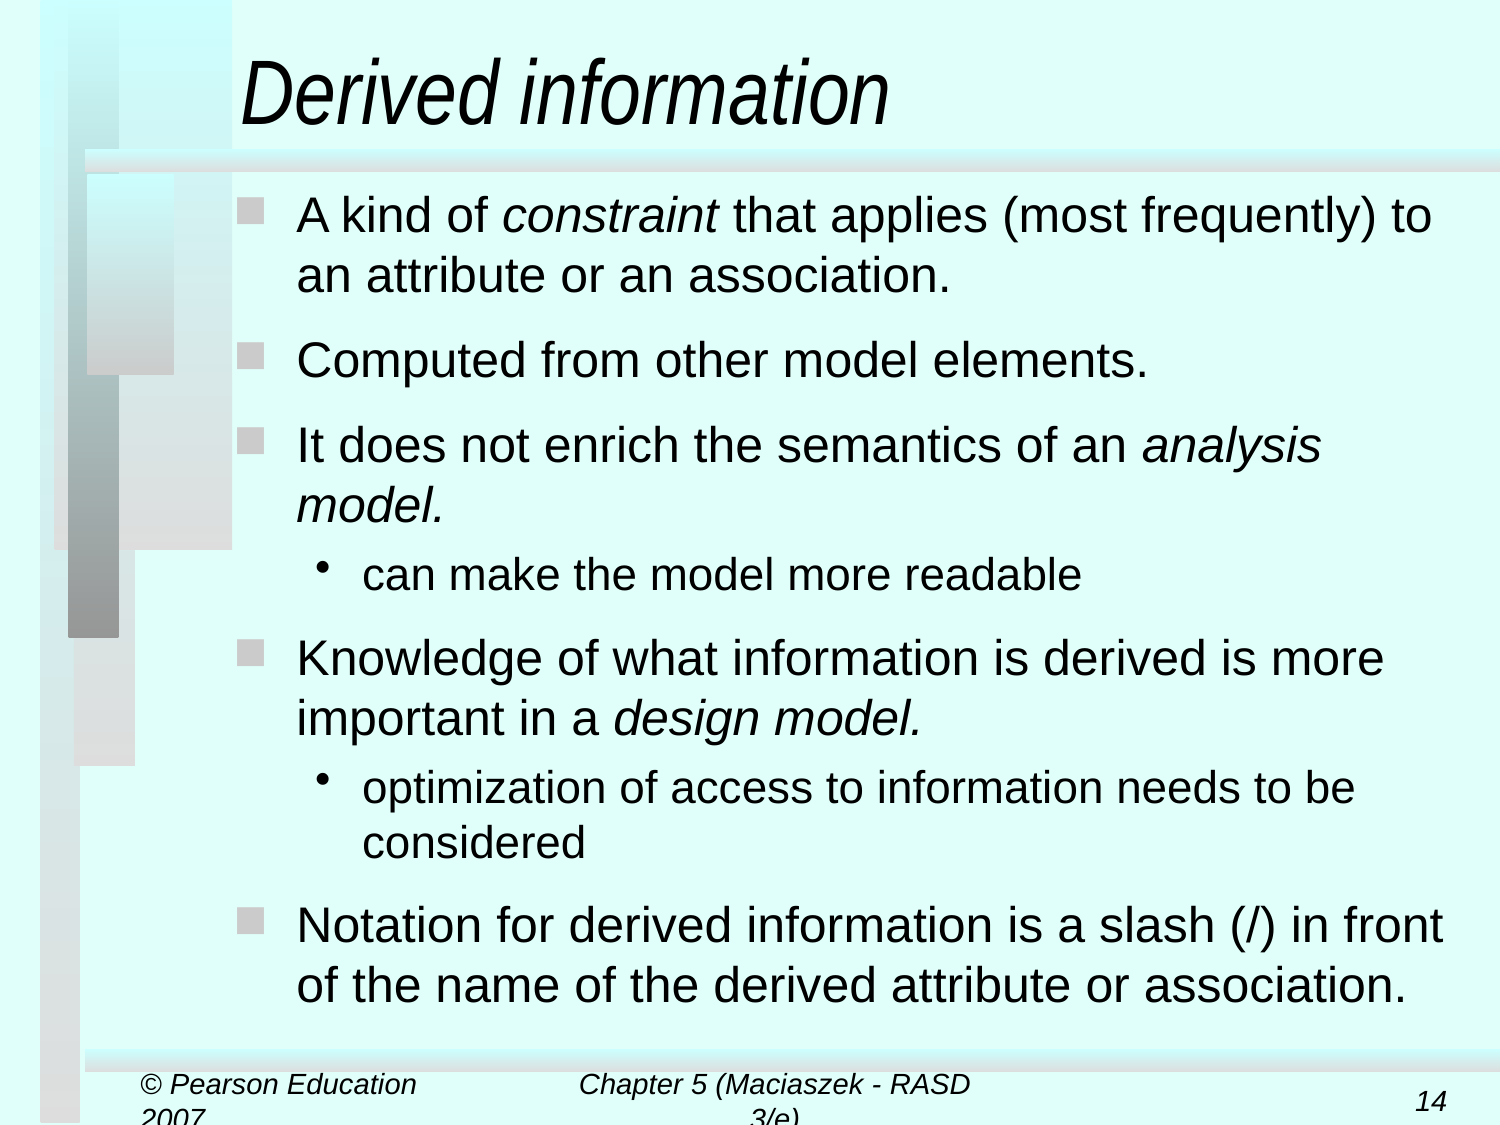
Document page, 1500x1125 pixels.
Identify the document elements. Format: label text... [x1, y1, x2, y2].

slide_number © Pearson Education 2007 [125, 1074, 438, 1125]
title Derived information [225, 0, 1500, 150]
slide_number 14 [1149, 1074, 1463, 1125]
list A kind of constraint that applies (most frequently) to an attribute or an association. Computed from other model elements. It does not enrich the semantics of an analysis model. can make the model more readable Knowledge of what information is derived is more important in a design model. optimization of access to information needs to be considered Notation for derived information is a slash (/) in front of the name of the derived attribute or association. [225, 174, 1463, 1038]
footer Chapter 5 (Maciaszek - RASD 3/e) [537, 1074, 1013, 1125]
